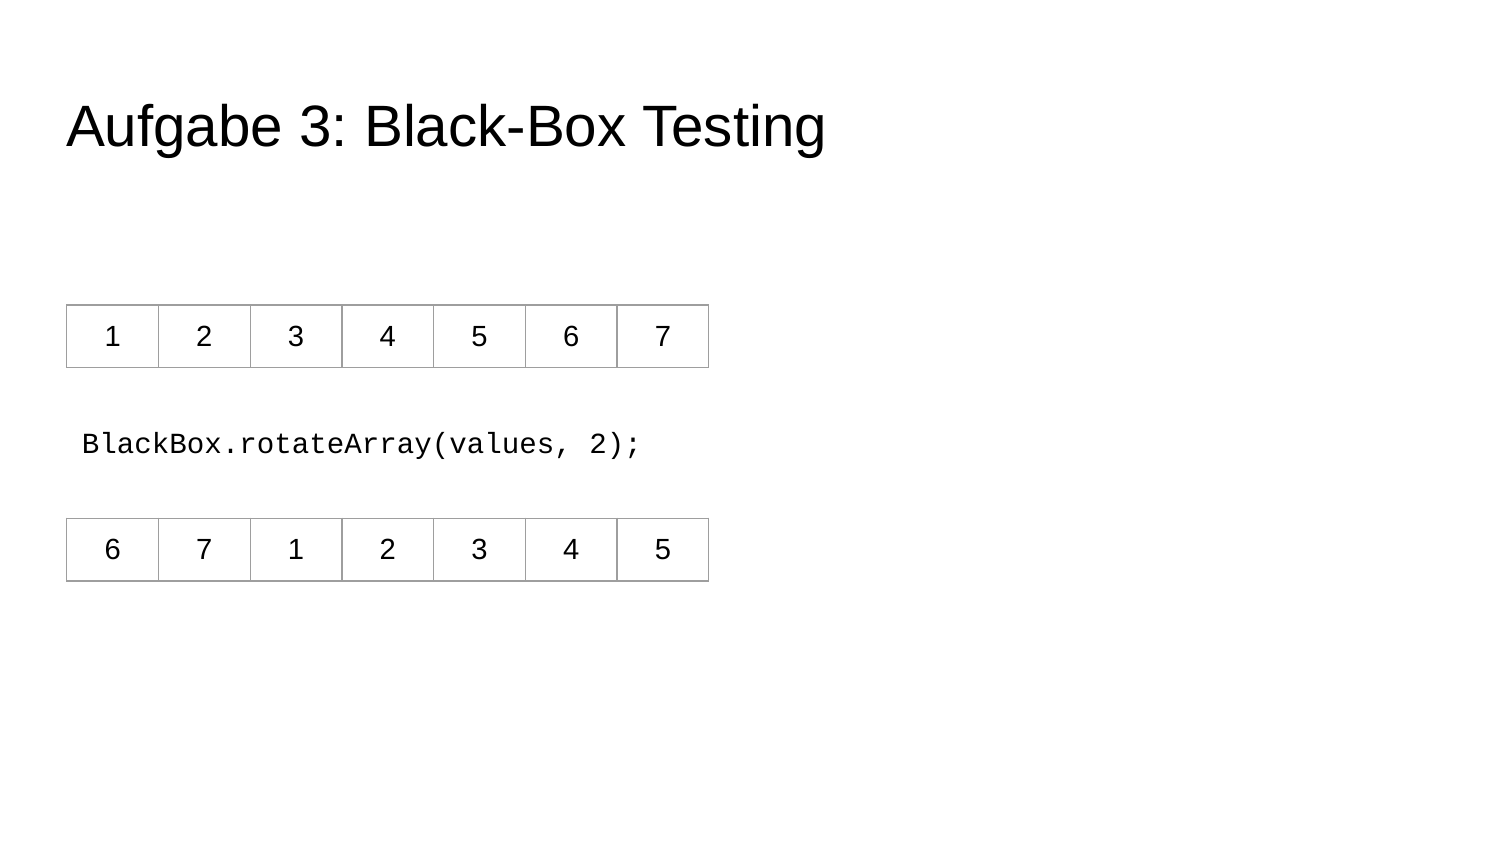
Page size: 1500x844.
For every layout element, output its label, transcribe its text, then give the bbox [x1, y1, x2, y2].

table_header 3 [251, 306, 341, 367]
title Aufgabe 3: Black-Box Testing [51, 72, 1449, 167]
table_header 7 [159, 519, 250, 580]
table_header 2 [343, 519, 433, 580]
table_header 2 [159, 306, 250, 367]
table_header 6 [67, 519, 158, 580]
text_box BlackBox.rotateArray(values, 2); [66, 409, 698, 487]
table_header 4 [526, 519, 616, 580]
table_header 7 [618, 306, 708, 367]
table_header 5 [434, 306, 525, 367]
table_header 3 [434, 519, 525, 580]
table_header 1 [251, 519, 341, 580]
table_header 1 [67, 306, 158, 367]
table_header 4 [343, 306, 433, 367]
table_header 5 [618, 519, 708, 580]
table_header 6 [526, 306, 616, 367]
